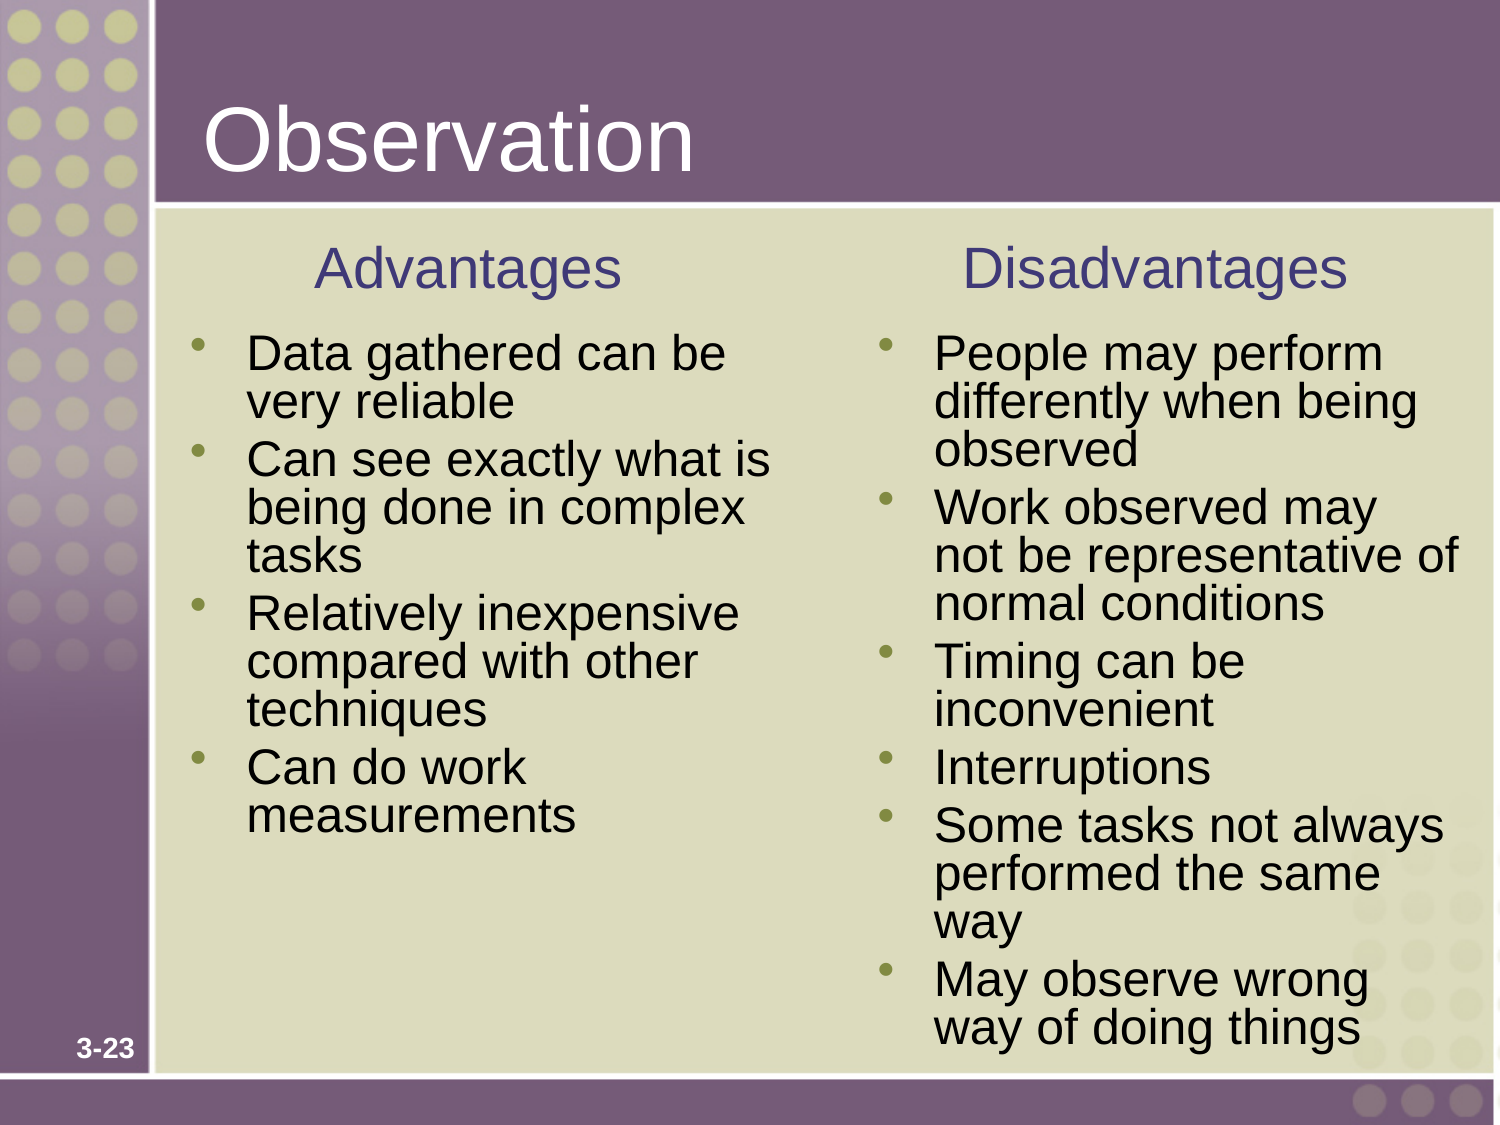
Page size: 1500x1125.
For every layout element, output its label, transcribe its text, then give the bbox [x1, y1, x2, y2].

list Data gathered can be very reliable Can see exactly what is being done in complex tasks Relatively inexpensive compared with other techniques Can do work measurements [174, 324, 788, 1076]
picture [0, 0, 1500, 1125]
slide_number 3-23 [0, 1021, 151, 1101]
text_box Advantages [137, 223, 800, 308]
title Observation [187, 82, 1463, 201]
list People may perform differently when being observed Work observed may not be representative of normal conditions Timing can be inconvenient Interruptions Some tasks not always performed the same way May observe wrong way of doing things [862, 324, 1476, 1076]
text_box Disadvantages [824, 222, 1488, 308]
